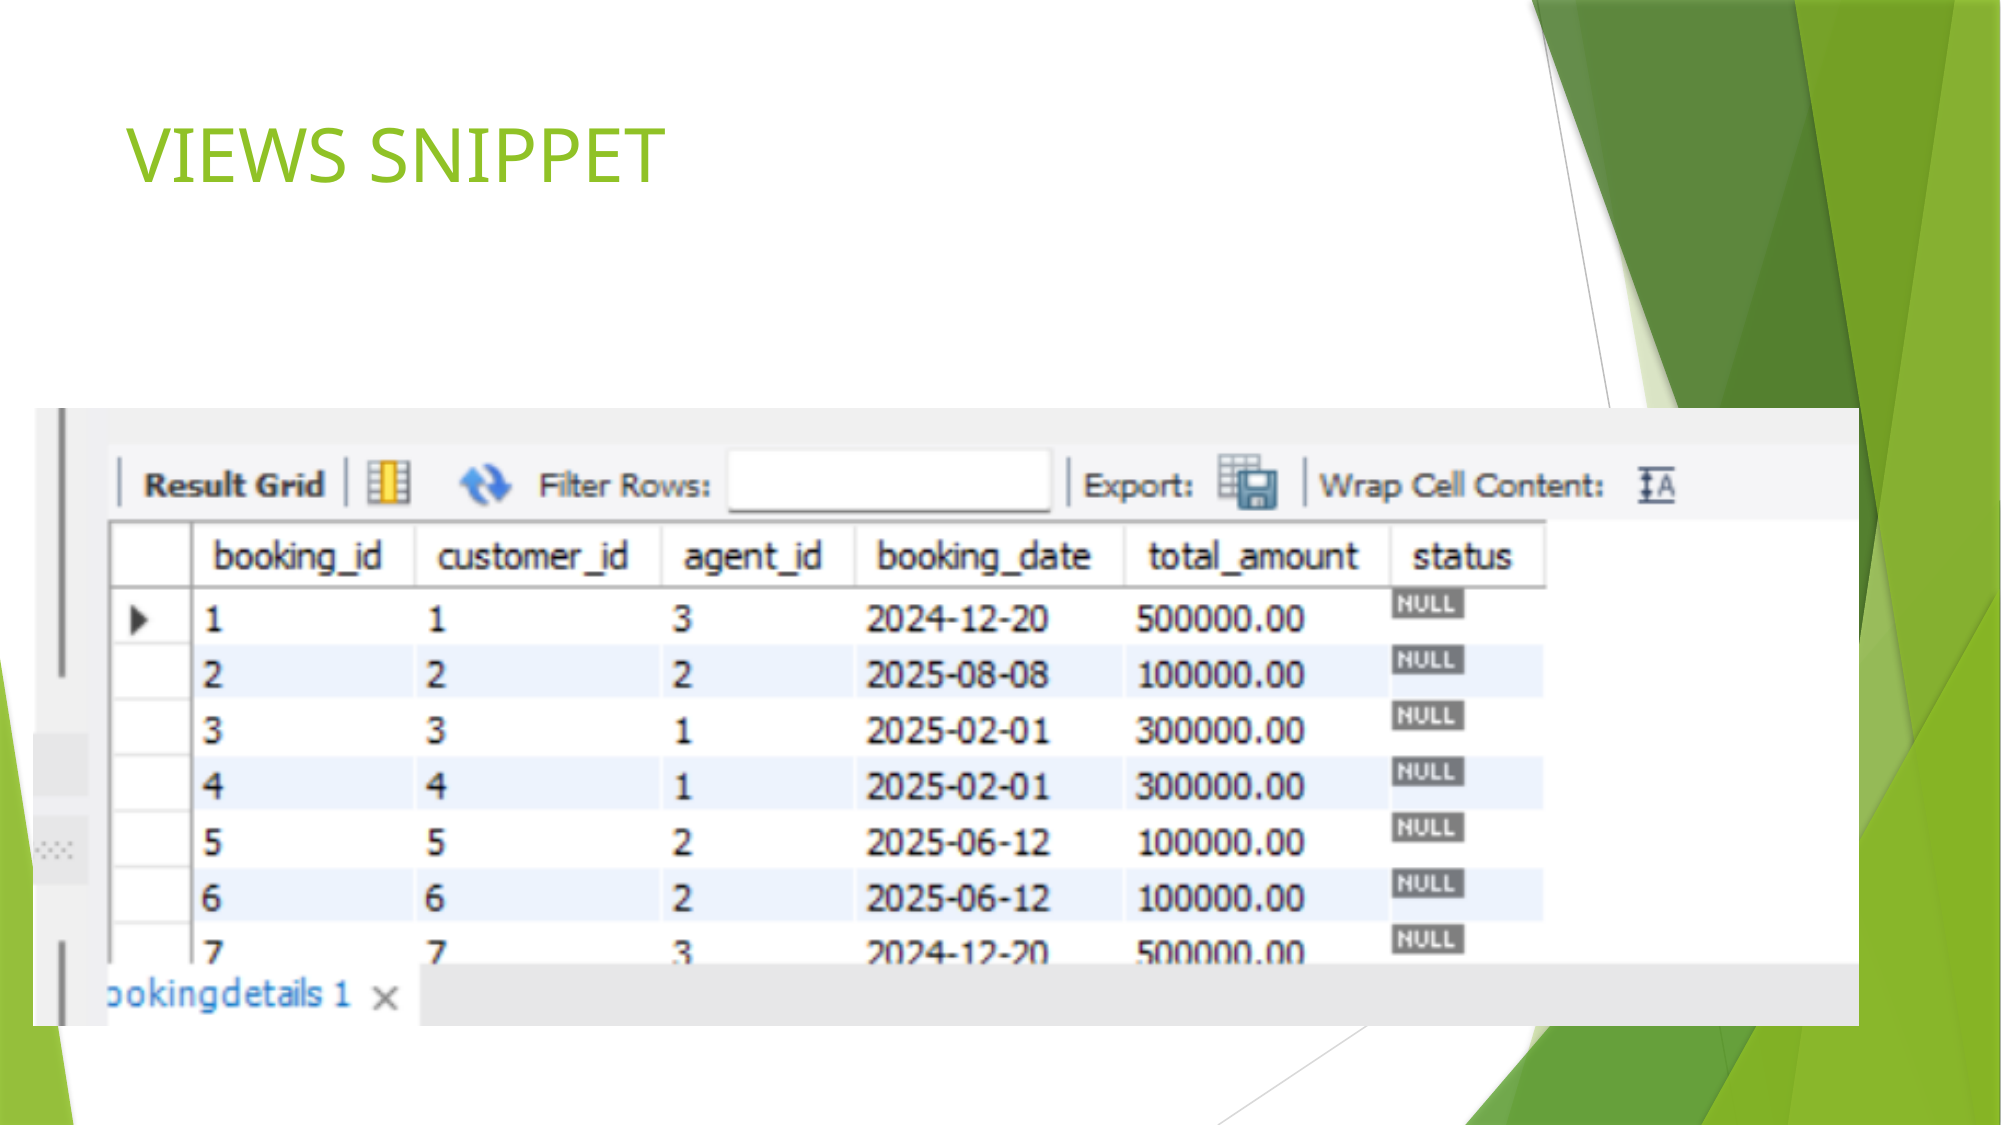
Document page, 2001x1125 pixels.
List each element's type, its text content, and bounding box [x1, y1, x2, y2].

title VIEWS SNIPPET [111, 99, 1522, 317]
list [33, 407, 1860, 1026]
